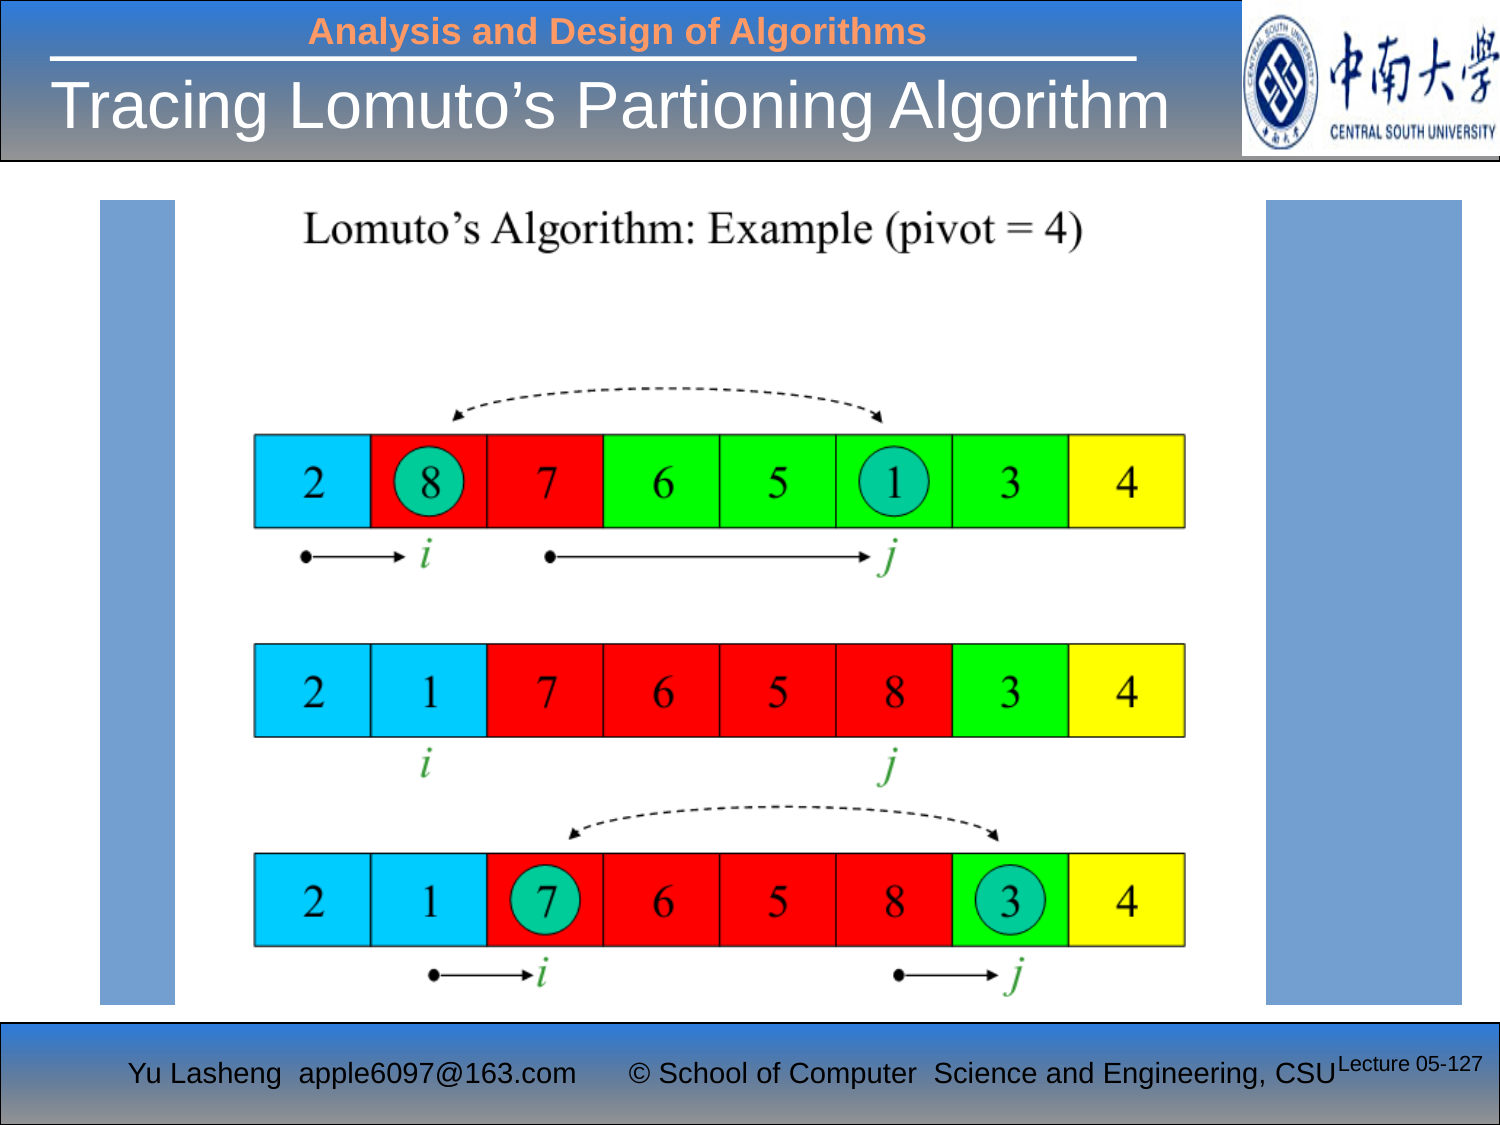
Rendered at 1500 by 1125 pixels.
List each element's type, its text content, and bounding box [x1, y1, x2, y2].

picture [175, 175, 1266, 1011]
picture [1242, 0, 1500, 156]
title Tracing Lomuto’s Partioning Algorithm [34, 58, 1448, 147]
slide_number Lecture 05-127 [1323, 1042, 1500, 1118]
